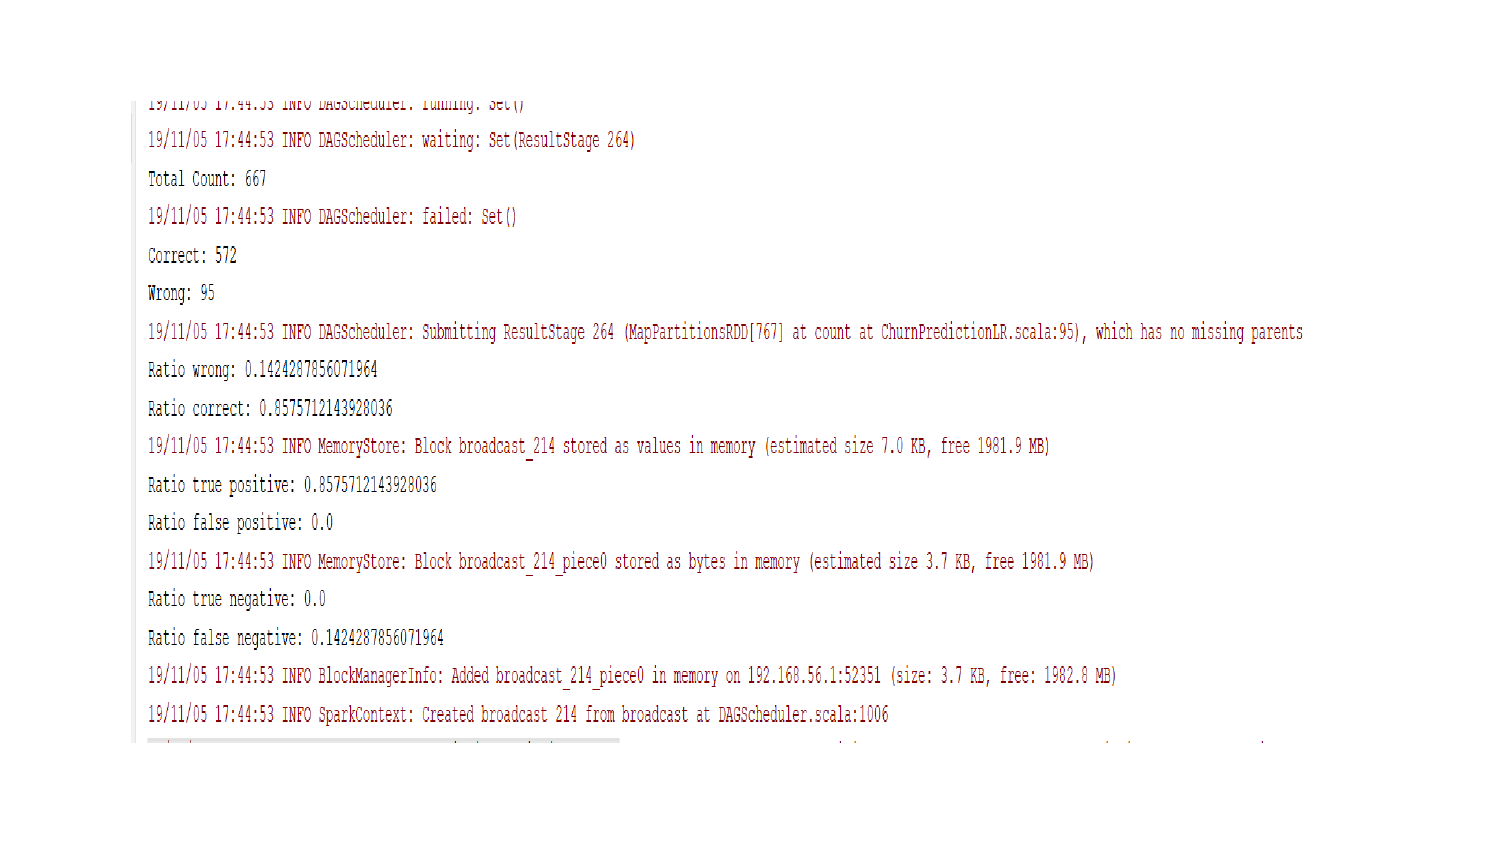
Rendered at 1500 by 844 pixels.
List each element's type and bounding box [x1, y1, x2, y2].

picture [130, 100, 1307, 743]
